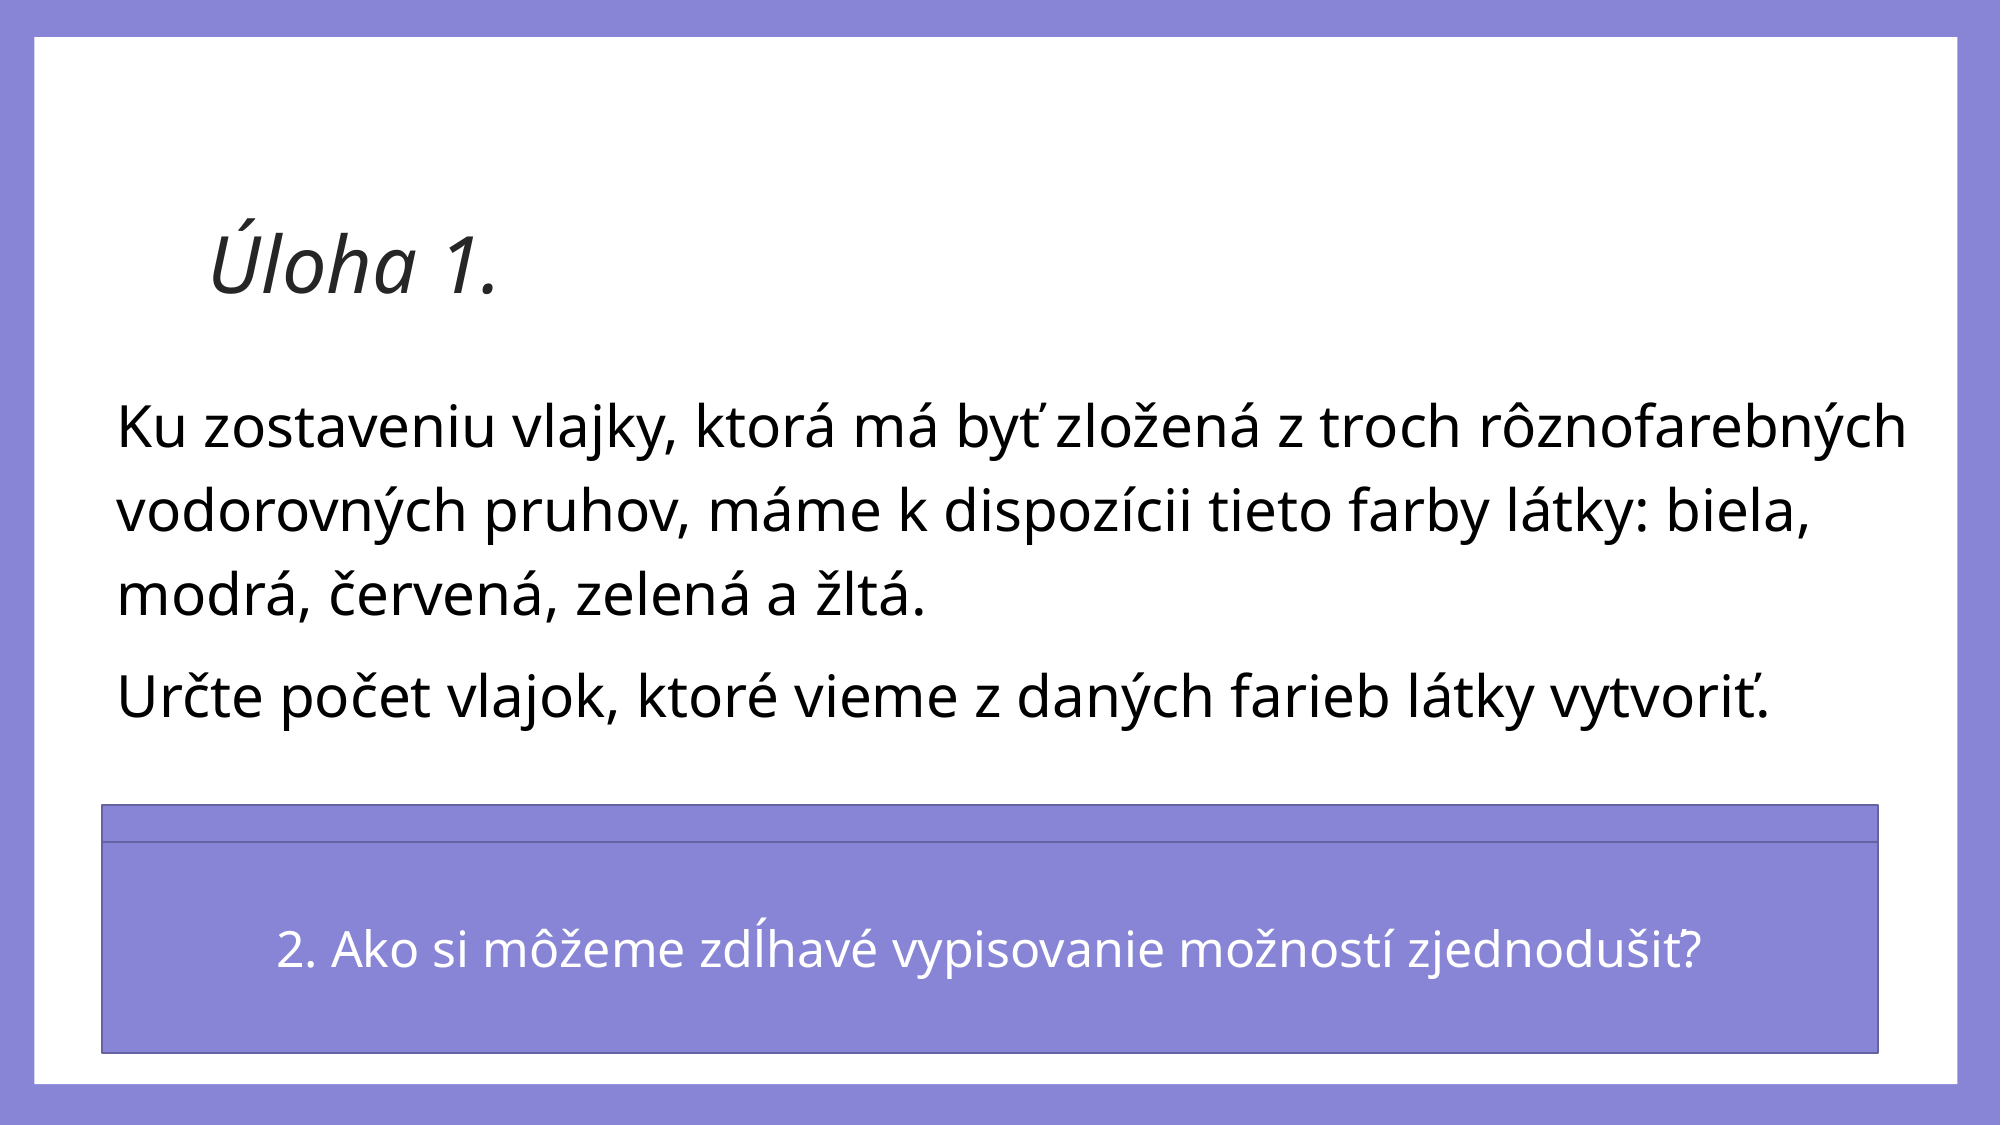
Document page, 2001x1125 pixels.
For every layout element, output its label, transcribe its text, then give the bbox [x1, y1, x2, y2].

list Ku zostaveniu vlajky, ktorá má byť zložená z troch rôznofarebných vodorovných pruhov, máme k dispozícii tieto farby látky: biela, modrá, červená, zelená a žltá. Určte počet vlajok, ktoré vieme z daných farieb látky vytvoriť. [101, 368, 1949, 954]
title Úloha 1. [192, 142, 1800, 368]
text_box [34, 37, 1958, 1085]
text_box [0, 0, 2000, 1125]
text_box 1. Vypíšme všetky možnosti zostavenia vlajky, ktorá pozostáva z 3 pruhov ak máme na výber 5 farieb. [101, 804, 1879, 841]
text_box 2. Ako si môžeme zdĺhavé vypisovanie možností zjednodušiť? [101, 841, 1879, 1054]
